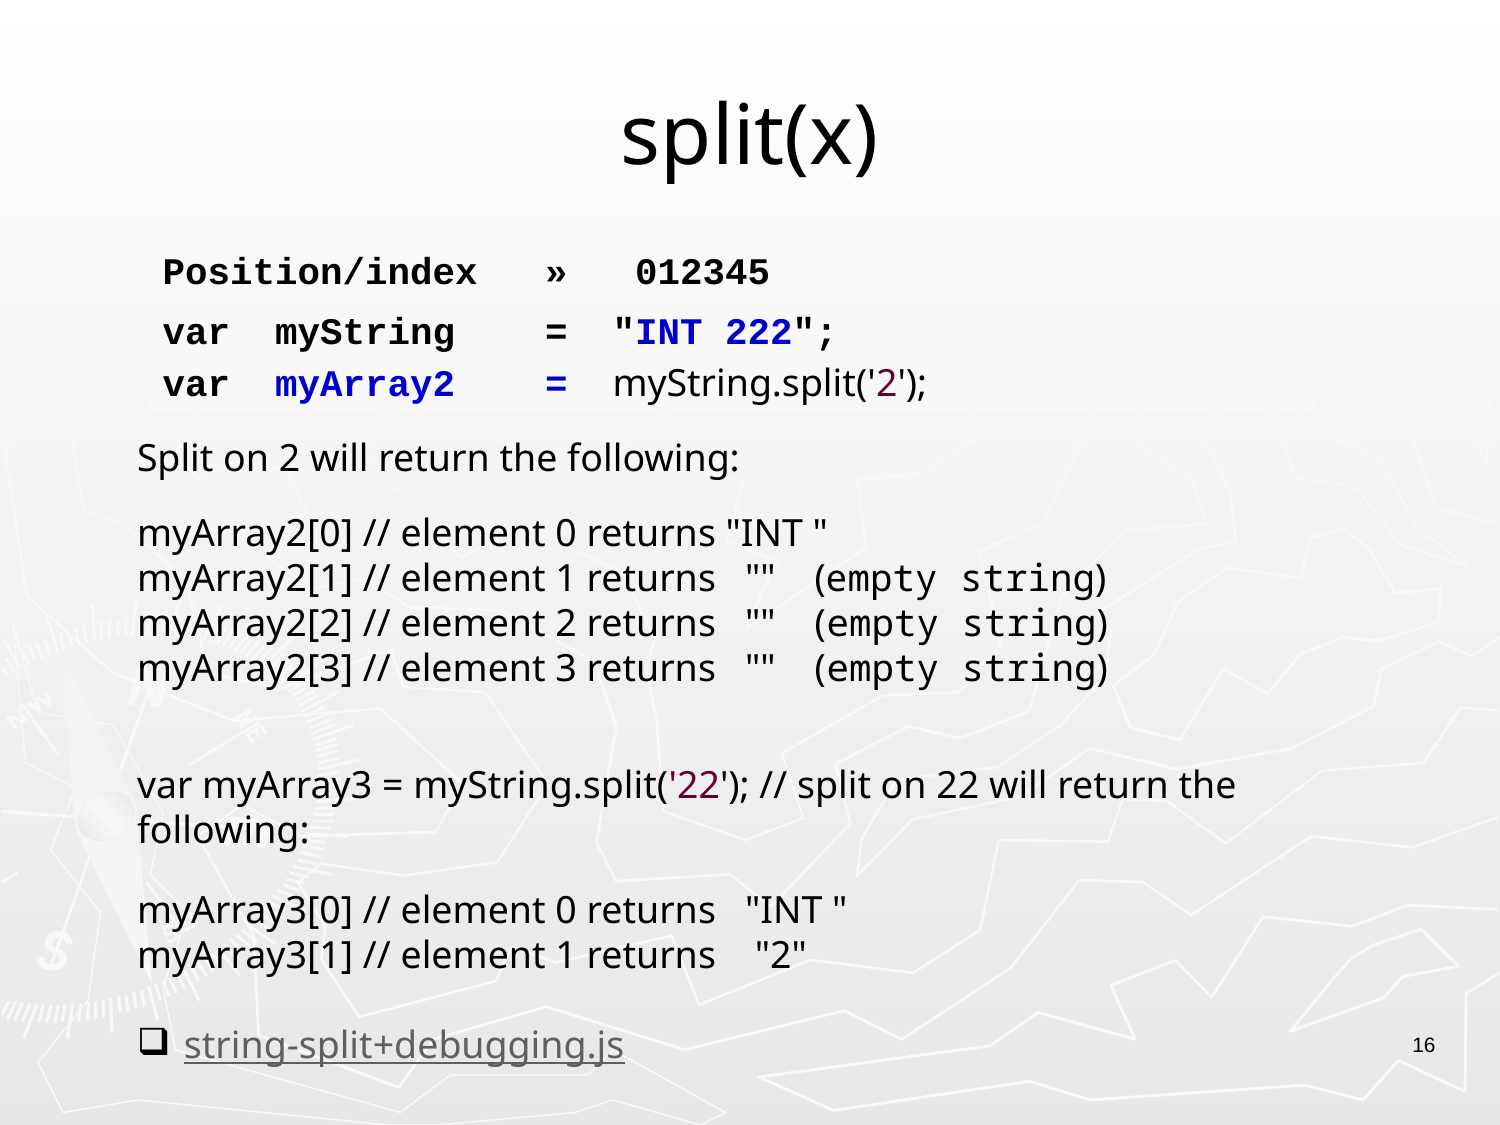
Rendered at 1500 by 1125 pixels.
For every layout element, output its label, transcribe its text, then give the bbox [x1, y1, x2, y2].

title split(x) [49, 37, 1451, 225]
text_box Split on 2 will return the following: myArray2[0] // element 0 returns "INT " myArray2[1] // element 1 returns "" (empty string) myArray2[2] // element 2 returns "" (empty string) myArray2[3] // element 3 returns "" (empty string) var myArray3 = myString.split('22'); // split on 22 will return the following: myArray3[0] // element 0 returns "INT " myArray3[1] // element 1 returns "2" string-split+debugging.js [122, 426, 1398, 1080]
table_header Position/index » 012345 [148, 244, 1317, 306]
table_cell var myString = "INT 222"; var myArray2 = myString.split('2'); [148, 306, 1317, 411]
slide_number 16 [1074, 1024, 1451, 1103]
